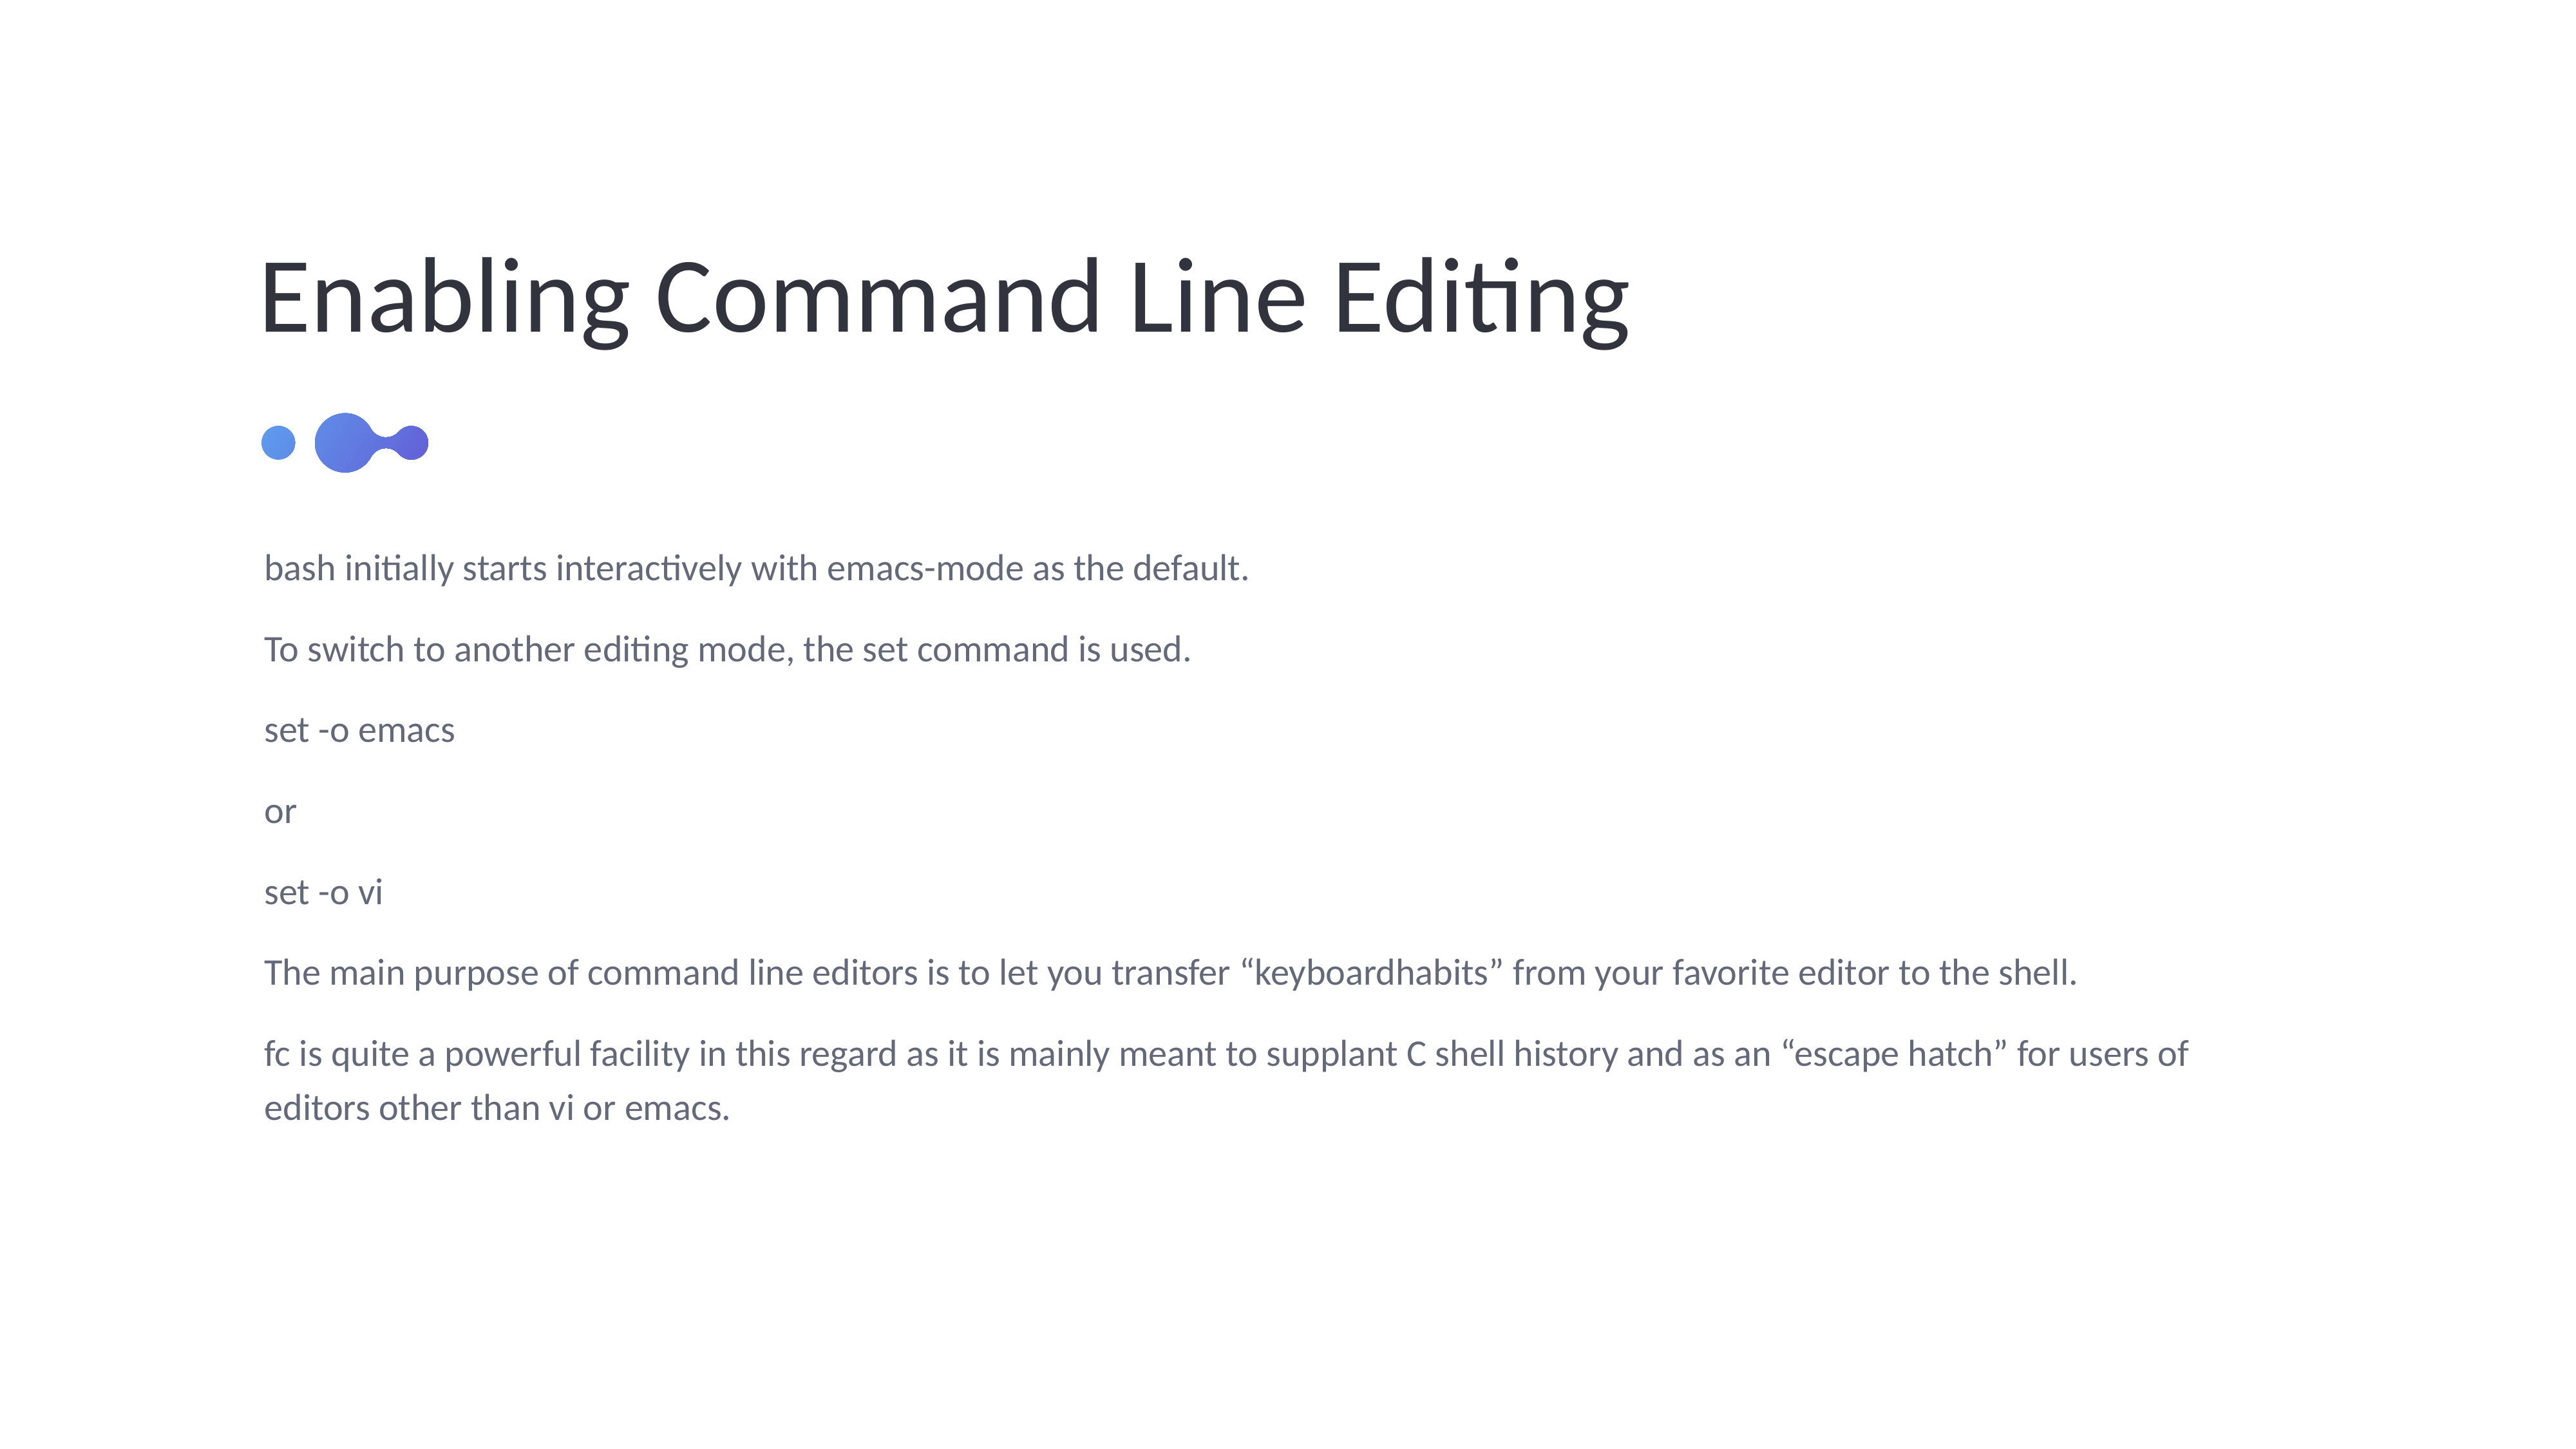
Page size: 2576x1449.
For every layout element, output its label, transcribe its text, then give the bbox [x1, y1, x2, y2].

text_box [261, 426, 296, 460]
text_box Enabling Command Line Editing [252, 219, 1936, 359]
text_box bash initially starts interactively with emacs-mode as the default. To switch to another editing mode, the set command is used. set -o emacs or set -o vi The main purpose of command line editors is to let you transfer “keyboardhabits” from your favorite editor to the shell. fc is quite a powerful facility in this regard as it is mainly meant to supplant C shell history and as an “escape hatch” for users of editors other than vi or emacs. [259, 528, 2291, 1343]
text_box [315, 413, 428, 473]
